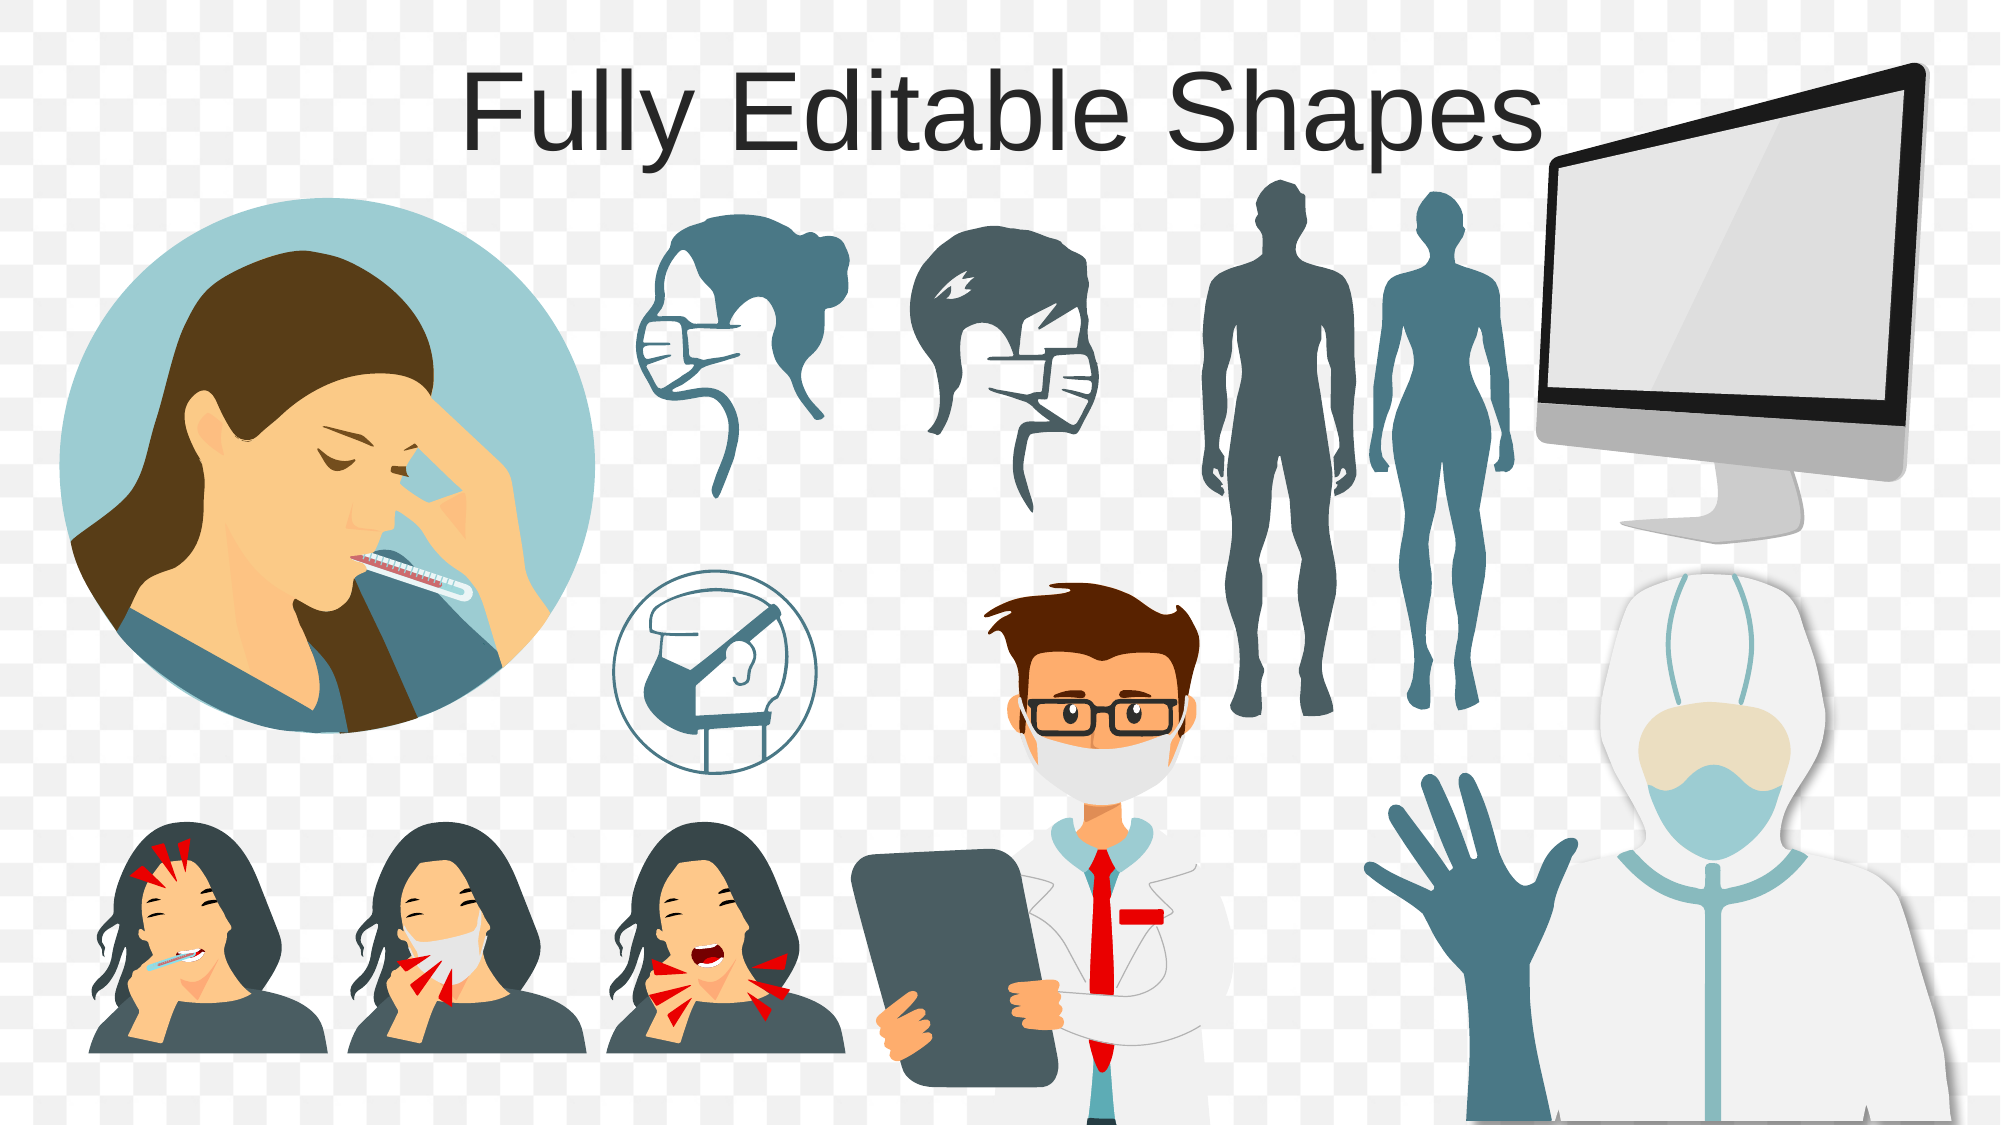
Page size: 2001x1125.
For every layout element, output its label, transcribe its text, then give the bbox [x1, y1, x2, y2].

picture [1234, 627, 1239, 693]
picture [0, 0, 2001, 1125]
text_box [1534, 61, 1931, 546]
text_box [1201, 179, 1357, 718]
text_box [850, 582, 1234, 1125]
text_box [909, 225, 1099, 513]
text_box [1369, 191, 1515, 573]
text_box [606, 821, 846, 1054]
list Fully Editable Shapes [53, 54, 1952, 174]
text_box [612, 569, 818, 775]
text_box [1395, 573, 1952, 1125]
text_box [59, 197, 596, 734]
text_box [347, 821, 587, 1054]
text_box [635, 214, 850, 499]
picture [1429, 468, 1455, 573]
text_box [88, 821, 328, 1054]
